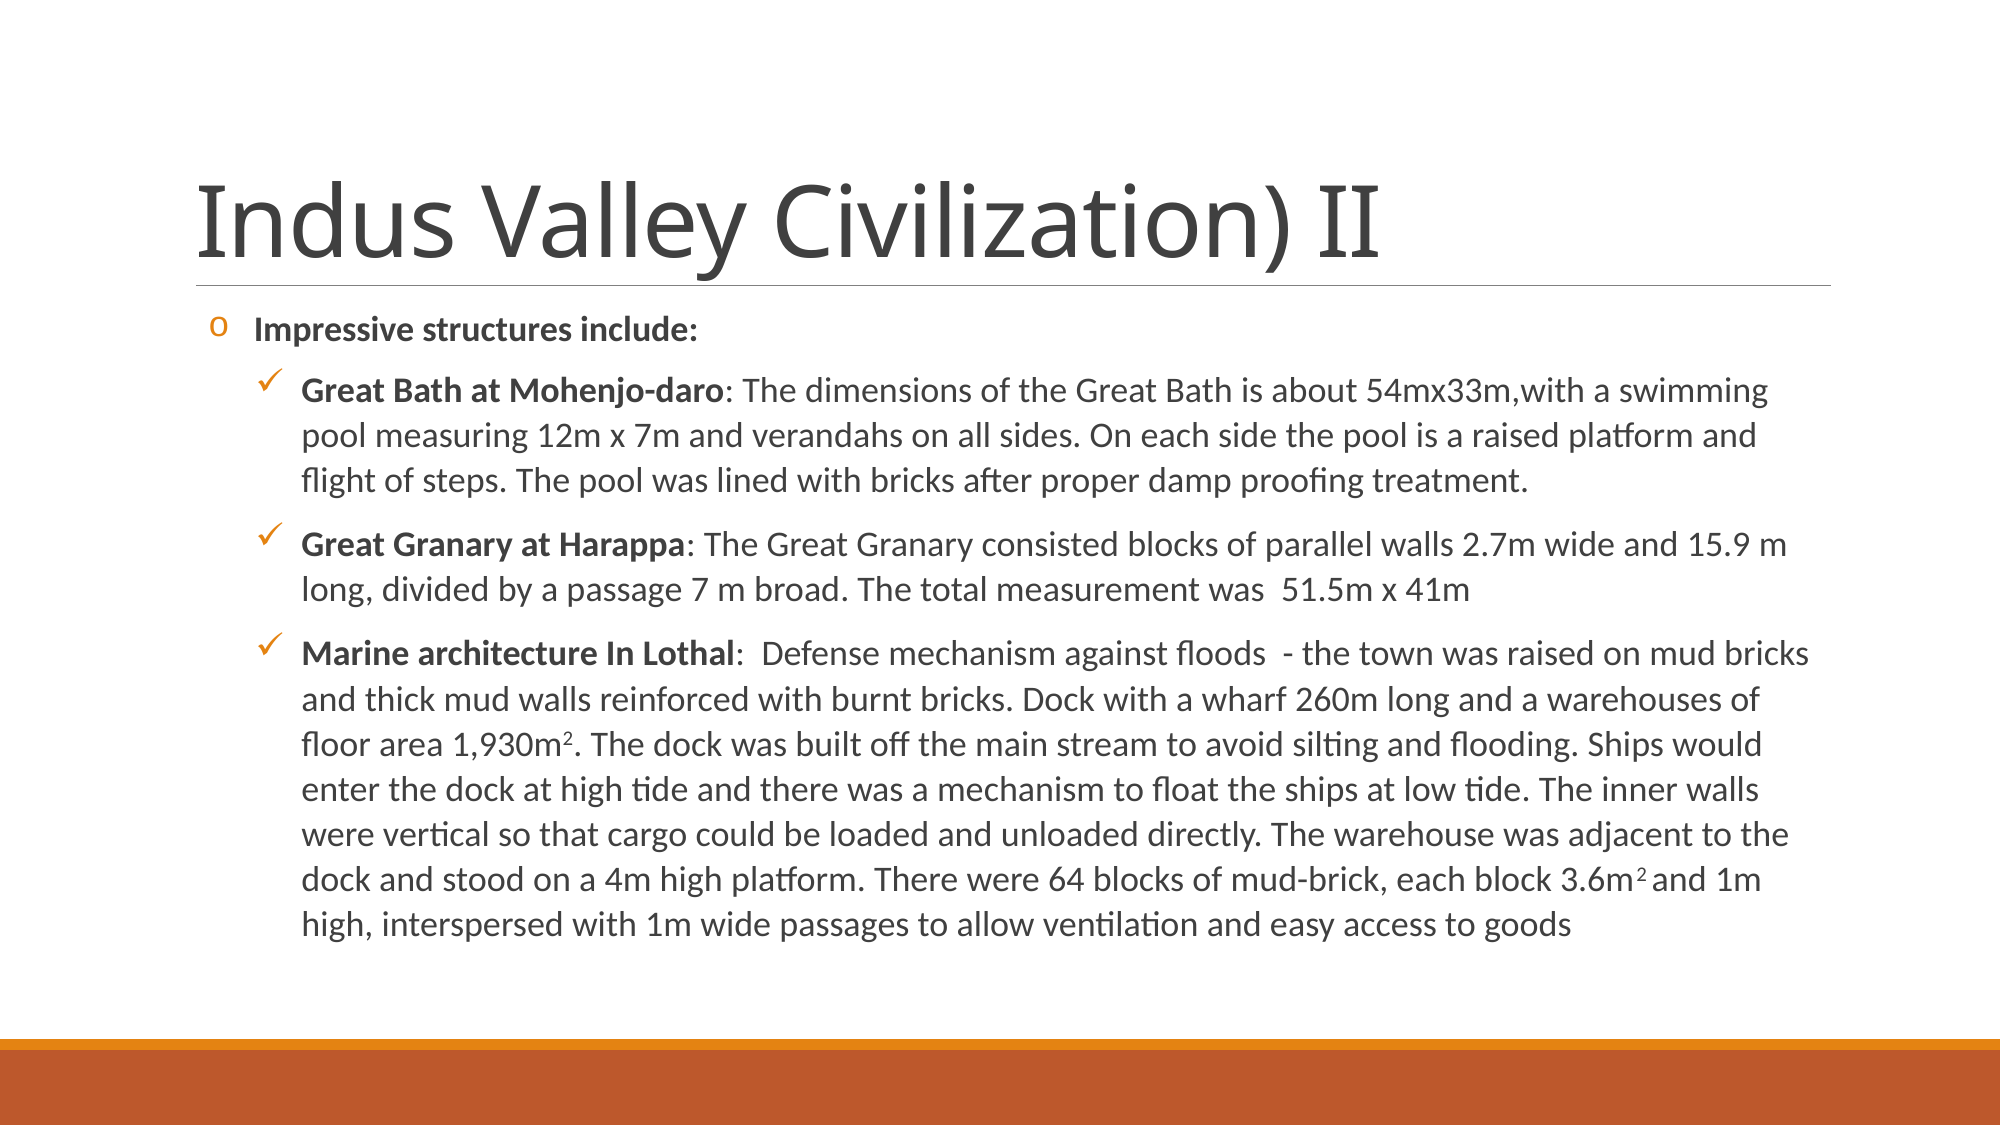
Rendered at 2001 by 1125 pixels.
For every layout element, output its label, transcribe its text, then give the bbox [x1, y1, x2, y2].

title Indus Valley Civilization) II [180, 47, 1830, 285]
list Impressive structures include: Great Bath at Mohenjo-daro: The dimensions of the Great Bath is about 54mx33m,with a swimming pool measuring 12m x 7m and verandahs on all sides. On each side the pool is a raised platform and flight of steps. The pool was lined with bricks after proper damp proofing treatment. Great Granary at Harappa: The Great Granary consisted blocks of parallel walls 2.7m wide and 15.9 m long, divided by a passage 7 m broad. The total measurement was 51.5m x 41m Marine architecture In Lothal: Defense mechanism against floods - the town was raised on mud bricks and thick mud walls reinforced with burnt bricks. Dock with a wharf 260m long and a warehouses of floor area 1,930m2. The dock was built off the main stream to avoid silting and flooding. Ships would enter the dock at high tide and there was a mechanism to float the ships at low tide. The inner walls were vertical so that cargo could be loaded and unloaded directly. The warehouse was adjacent to the dock and stood on a 4m high platform. There were 64 blocks of mud-brick, each block 3.6m2 and 1m high, interspersed with 1m wide passages to allow ventilation and easy access to goods [180, 302, 1830, 963]
